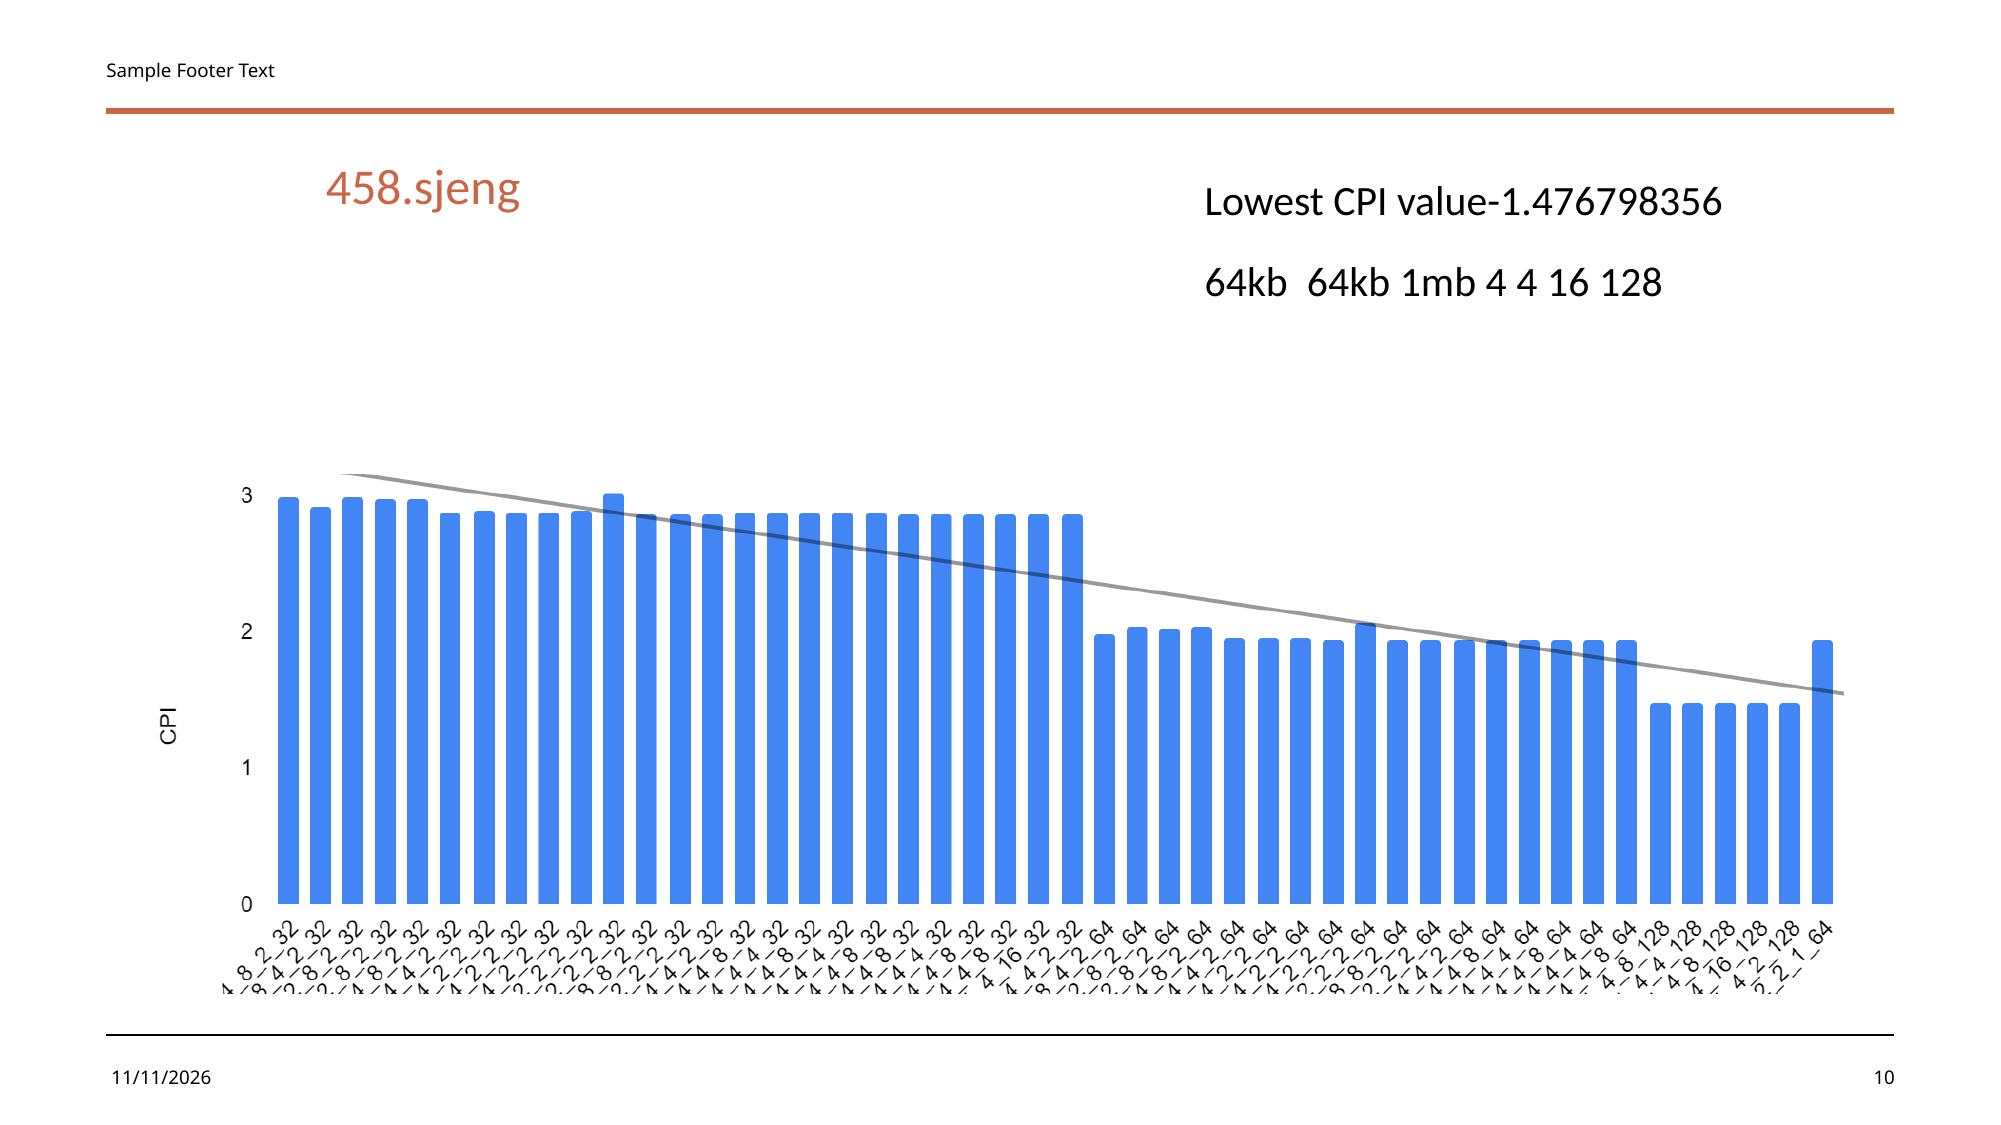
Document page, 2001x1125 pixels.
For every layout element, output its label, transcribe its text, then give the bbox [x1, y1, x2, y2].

slide_number 10 [1757, 1057, 1910, 1109]
footer Sample Footer Text [91, 28, 767, 89]
title 458.sjeng [310, 156, 1189, 423]
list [106, 474, 1895, 994]
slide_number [96, 1057, 586, 1109]
list Lowest CPI value-1.476798356 64kb 64kb 1mb 4 4 16 128 [1189, 156, 1979, 423]
